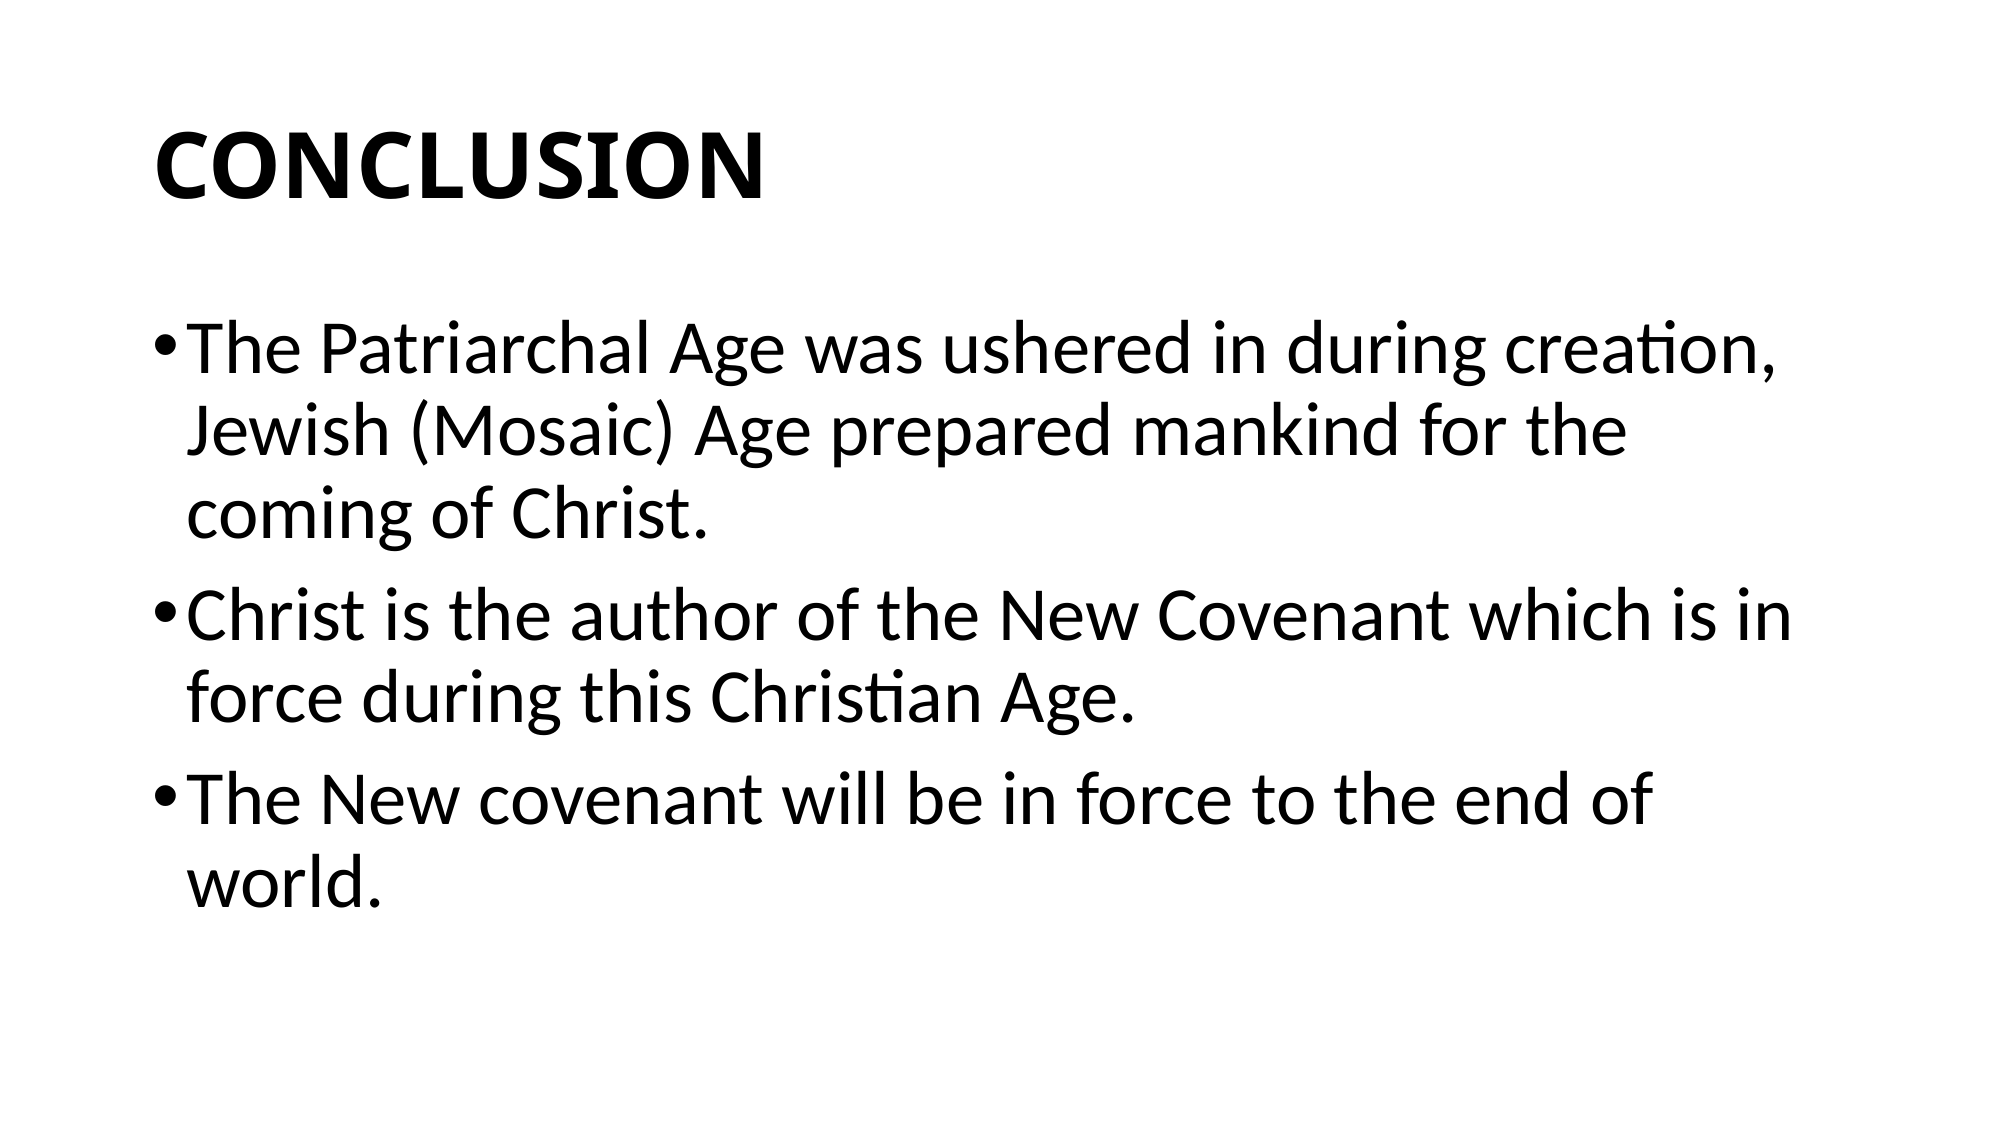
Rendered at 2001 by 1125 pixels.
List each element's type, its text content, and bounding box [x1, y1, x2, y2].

title CONCLUSION [137, 59, 1863, 278]
list The Patriarchal Age was ushered in during creation, Jewish (Mosaic) Age prepared mankind for the coming of Christ. Christ is the author of the New Covenant which is in force during this Christian Age. The New covenant will be in force to the end of world. [137, 299, 1863, 1014]
